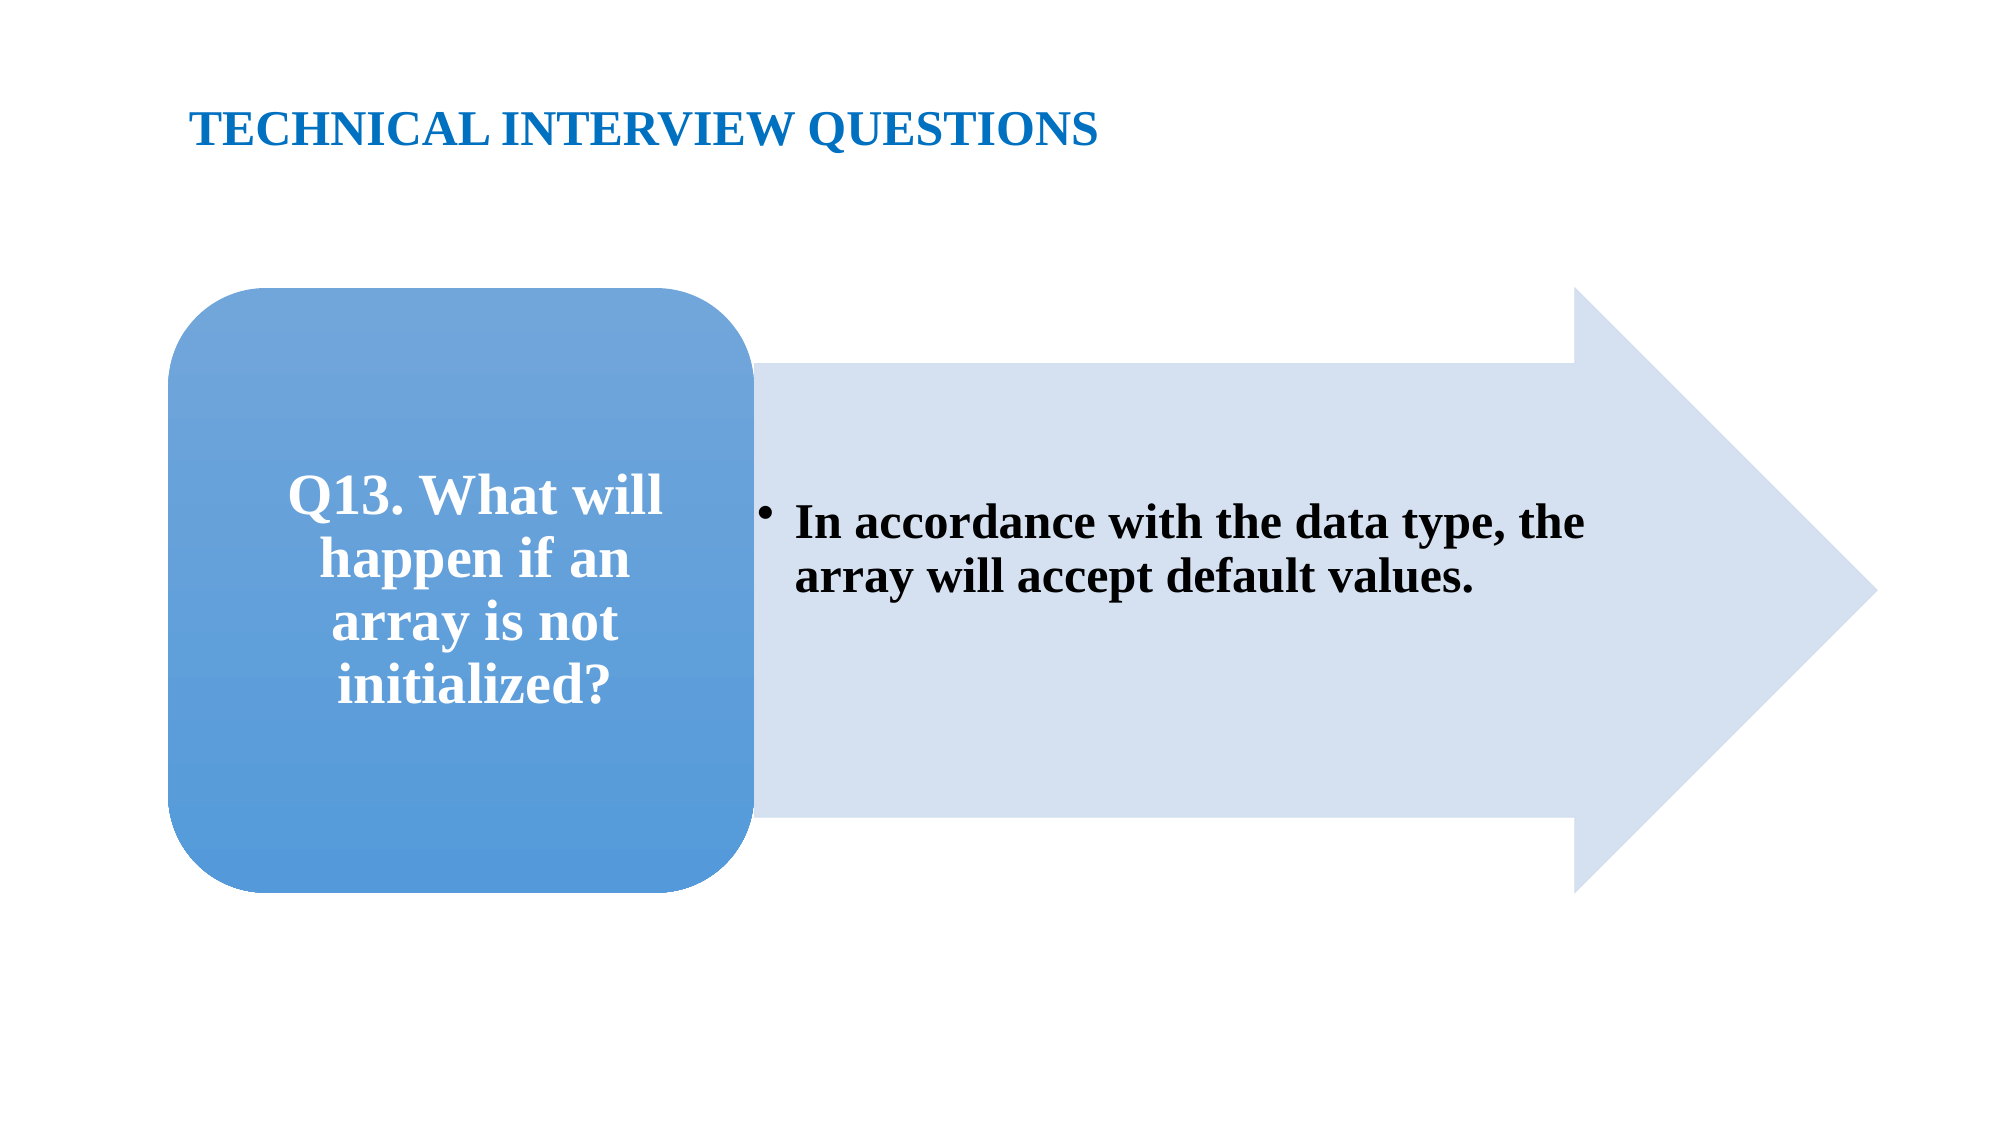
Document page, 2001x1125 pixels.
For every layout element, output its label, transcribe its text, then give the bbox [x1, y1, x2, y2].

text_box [168, 288, 1878, 893]
text_box TECHNICAL INTERVIEW QUESTIONS [174, 88, 1114, 164]
